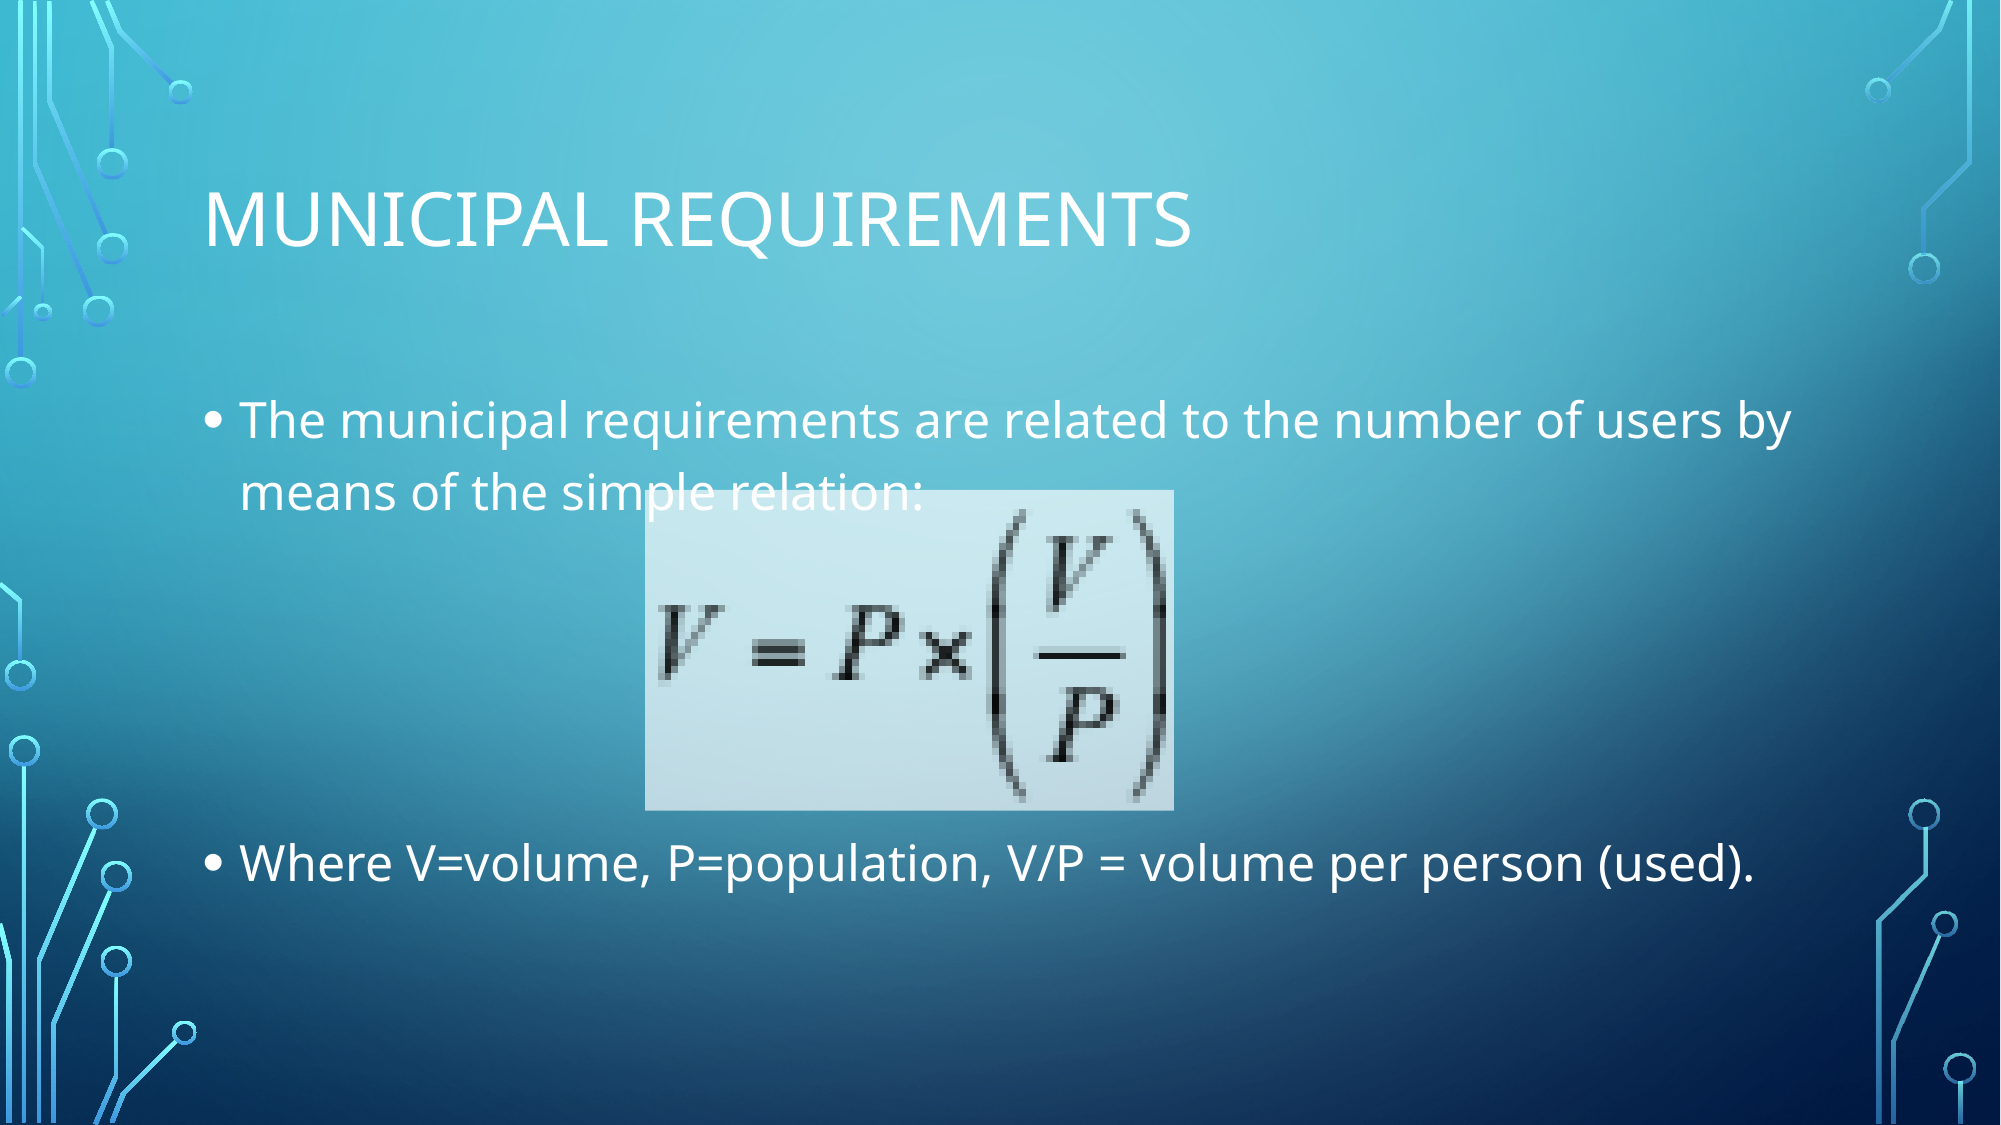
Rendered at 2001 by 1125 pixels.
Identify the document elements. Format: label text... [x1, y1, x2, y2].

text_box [644, 489, 1175, 811]
title Municipal requirements [187, 101, 1813, 344]
list The municipal requirements are related to the number of users by means of the simple relation: Where V=volume, P=population, V/P = volume per person (used). [187, 369, 1813, 950]
